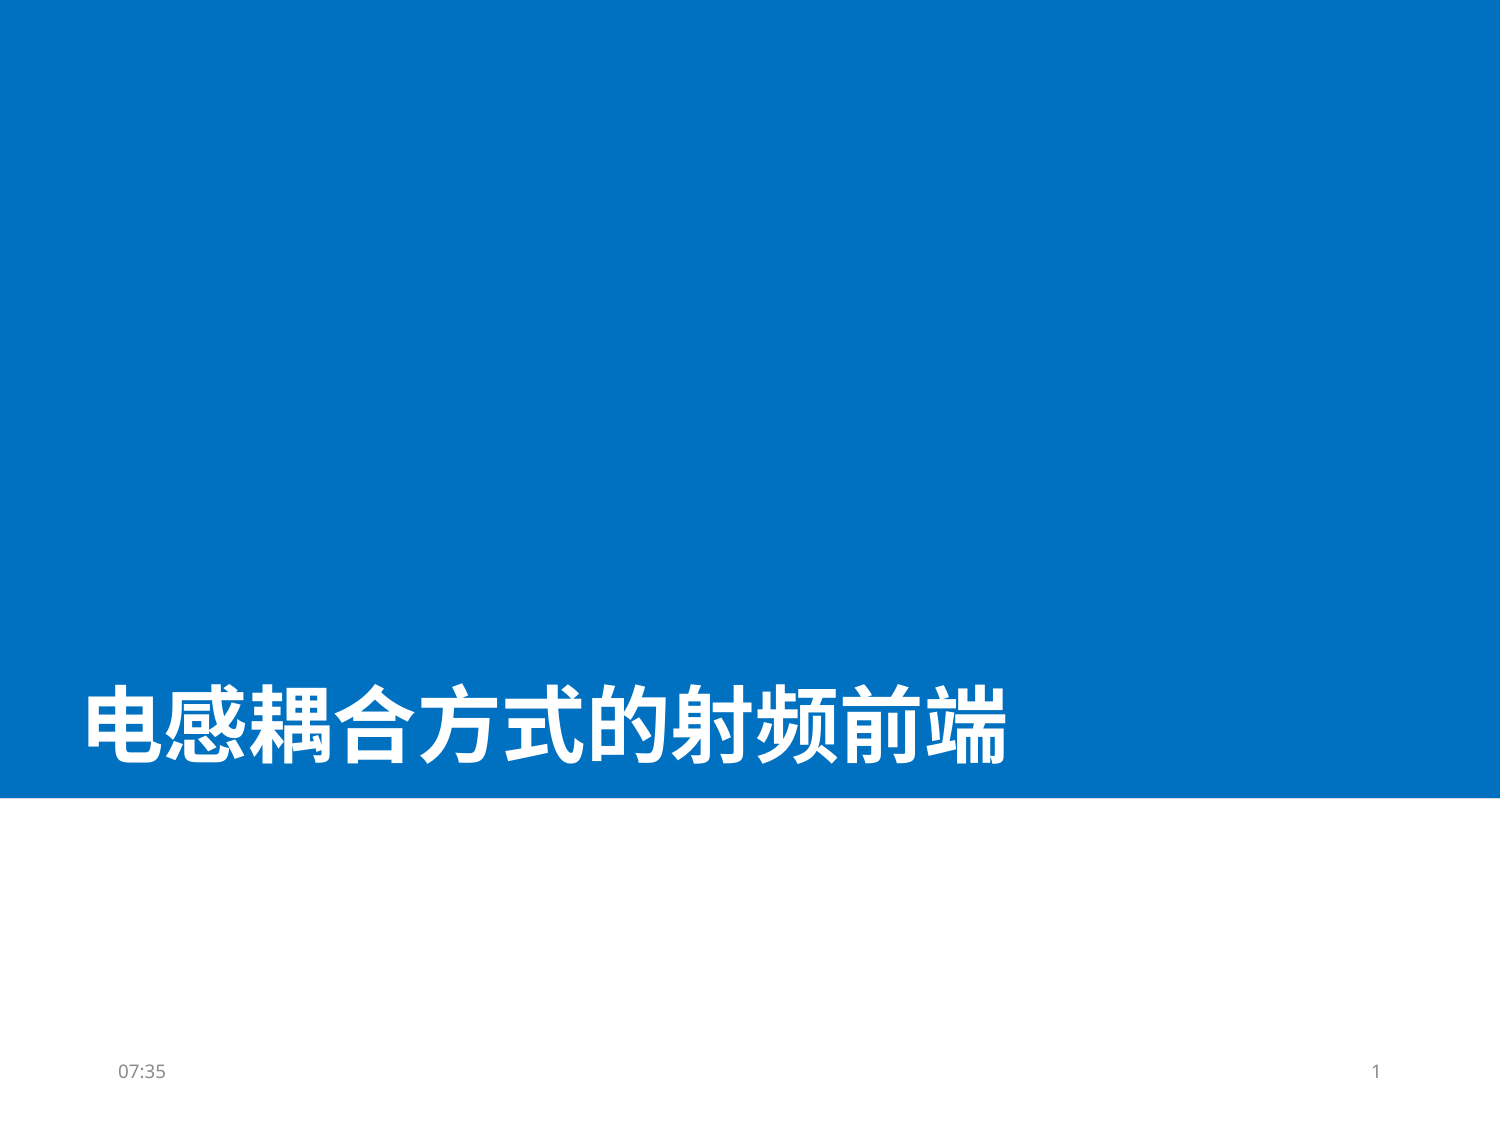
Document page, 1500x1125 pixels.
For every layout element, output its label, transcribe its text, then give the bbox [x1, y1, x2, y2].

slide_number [103, 1042, 507, 1103]
slide_number 1 [993, 1042, 1397, 1103]
title 电感耦合方式的射频前端 [64, 388, 1359, 781]
